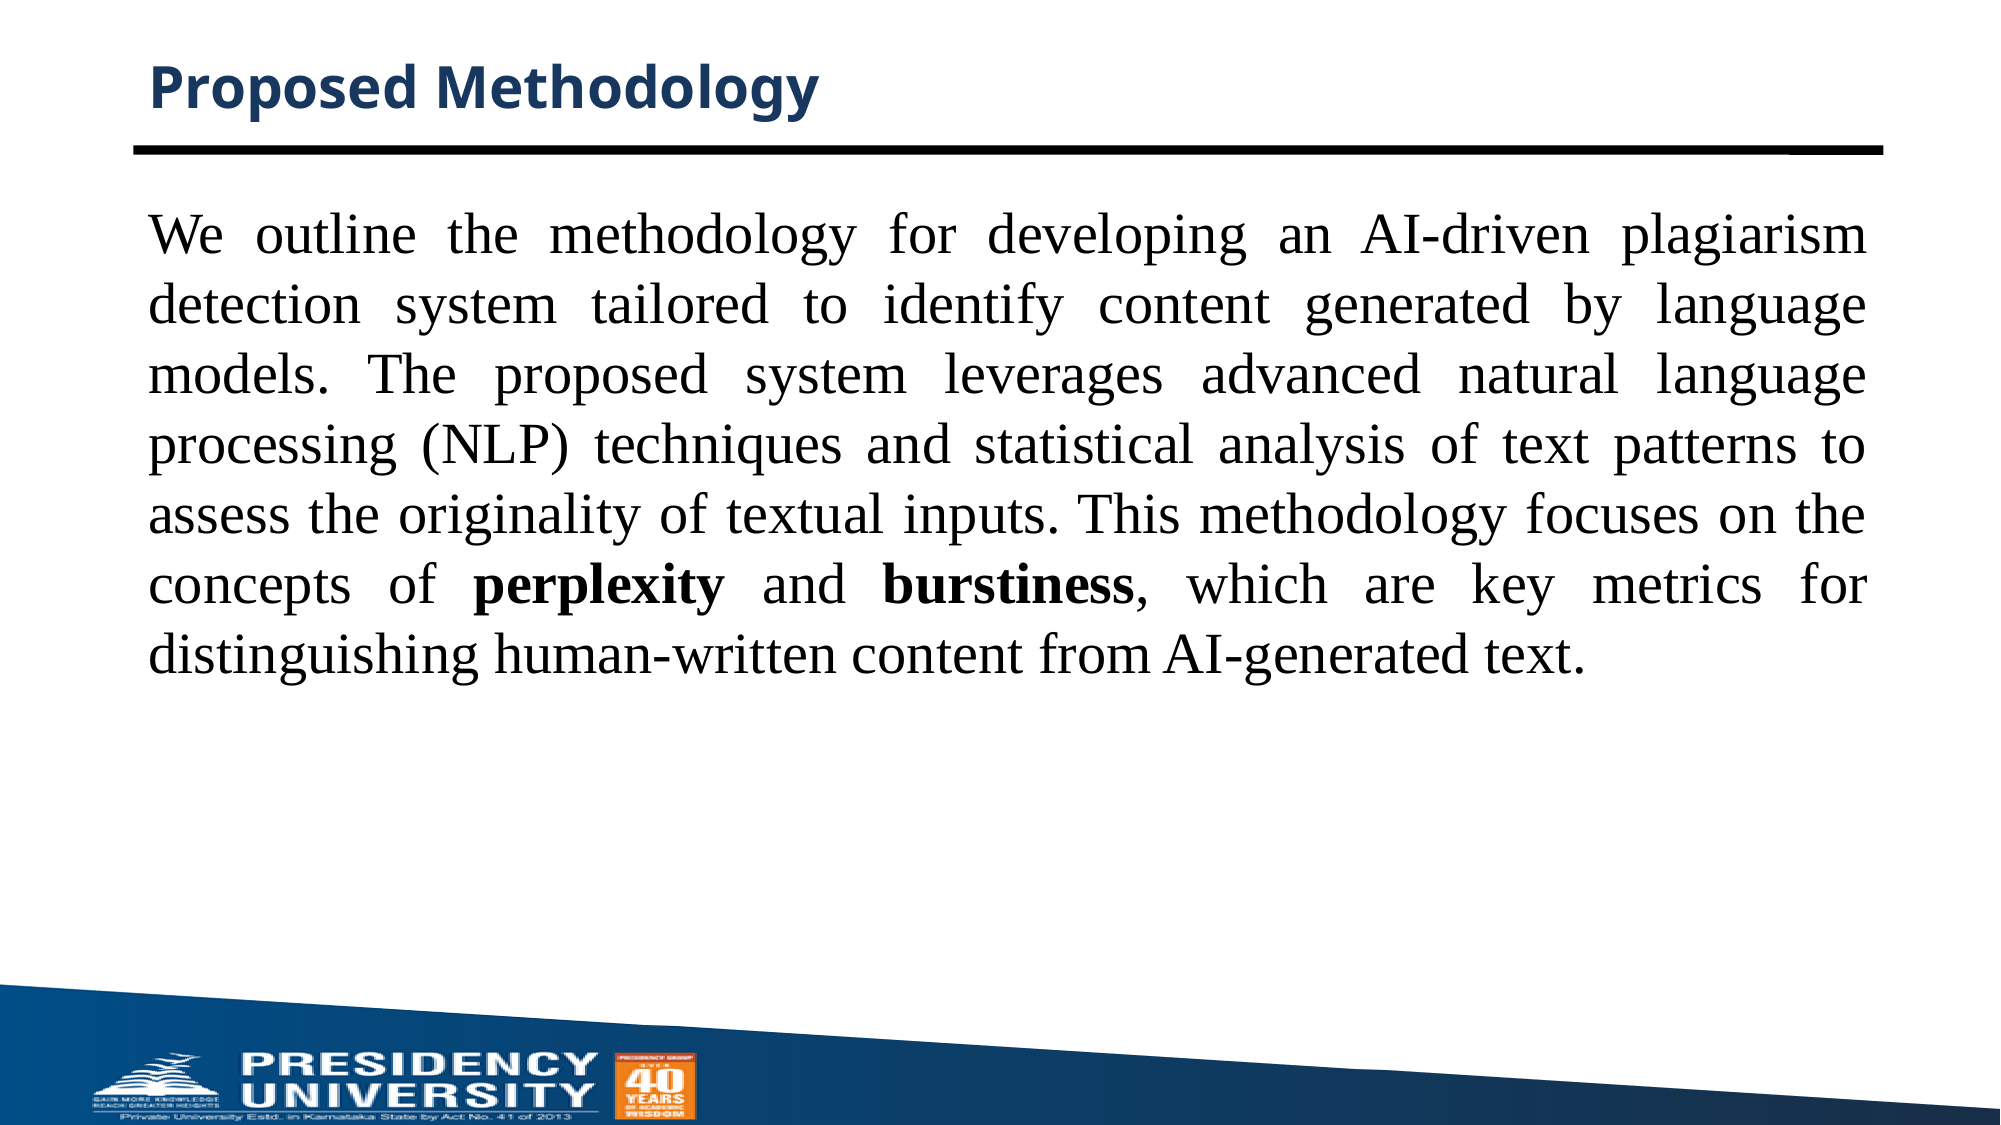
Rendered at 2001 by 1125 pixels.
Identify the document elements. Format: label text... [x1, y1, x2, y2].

title Proposed Methodology [133, 45, 1884, 125]
picture [0, 982, 2000, 1125]
list We outline the methodology for developing an AI-driven plagiarism detection system tailored to identify content generated by language models. The proposed system leverages advanced natural language processing (NLP) techniques and statistical analysis of text patterns to assess the originality of textual inputs. This methodology focuses on the concepts of perplexity and burstiness, which are key metrics for distinguishing human-written content from AI-generated text. [133, 187, 1884, 1000]
